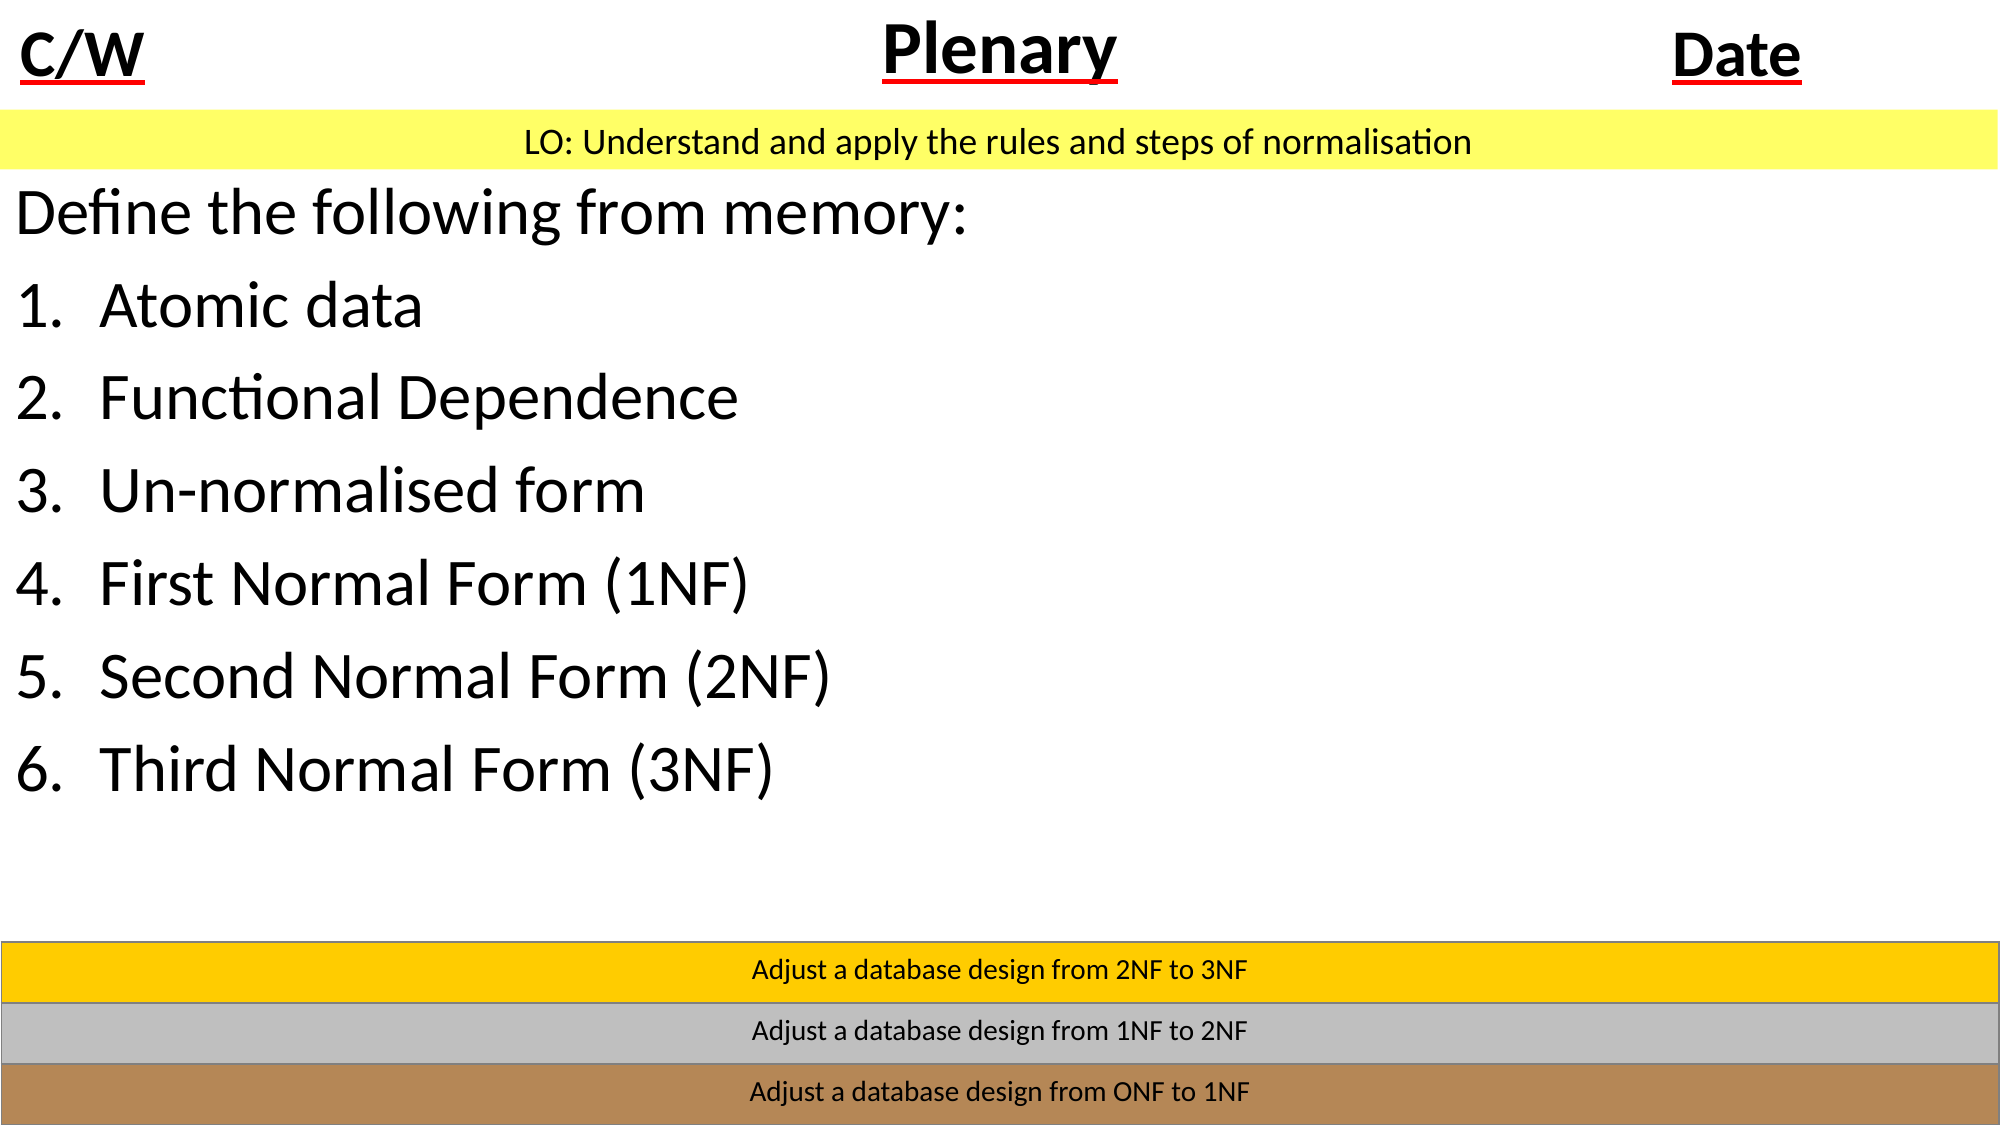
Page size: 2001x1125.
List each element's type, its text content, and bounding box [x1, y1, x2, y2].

title Plenary [0, 0, 2000, 100]
list Define the following from memory: Atomic data Functional Dependence Un-normalised form First Normal Form (1NF) Second Normal Form (2NF) Third Normal Form (3NF) [0, 169, 1999, 942]
